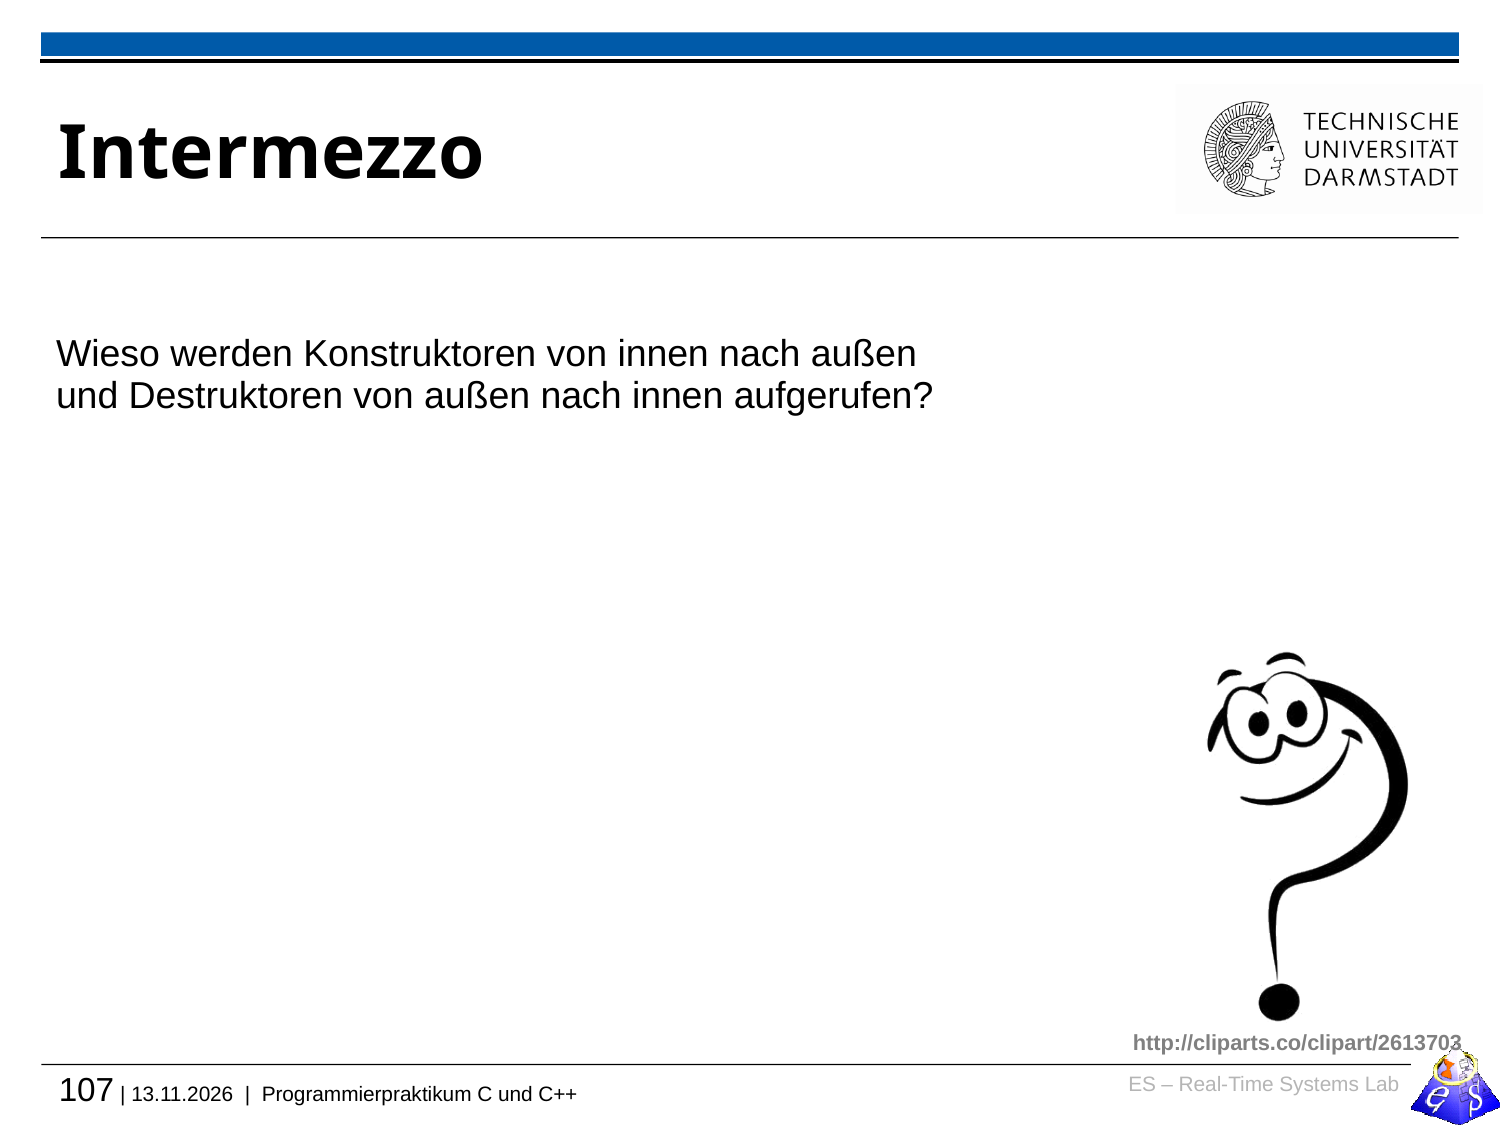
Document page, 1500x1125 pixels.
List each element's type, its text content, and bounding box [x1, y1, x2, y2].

picture [1104, 645, 1483, 1024]
picture [1411, 1041, 1500, 1125]
picture [1187, 84, 1483, 214]
text_box Wieso werden Konstruktoren von innen nach außen und Destruktoren von außen nach innen aufgerufen? [41, 325, 987, 425]
title Intermezzo [58, 80, 1187, 218]
